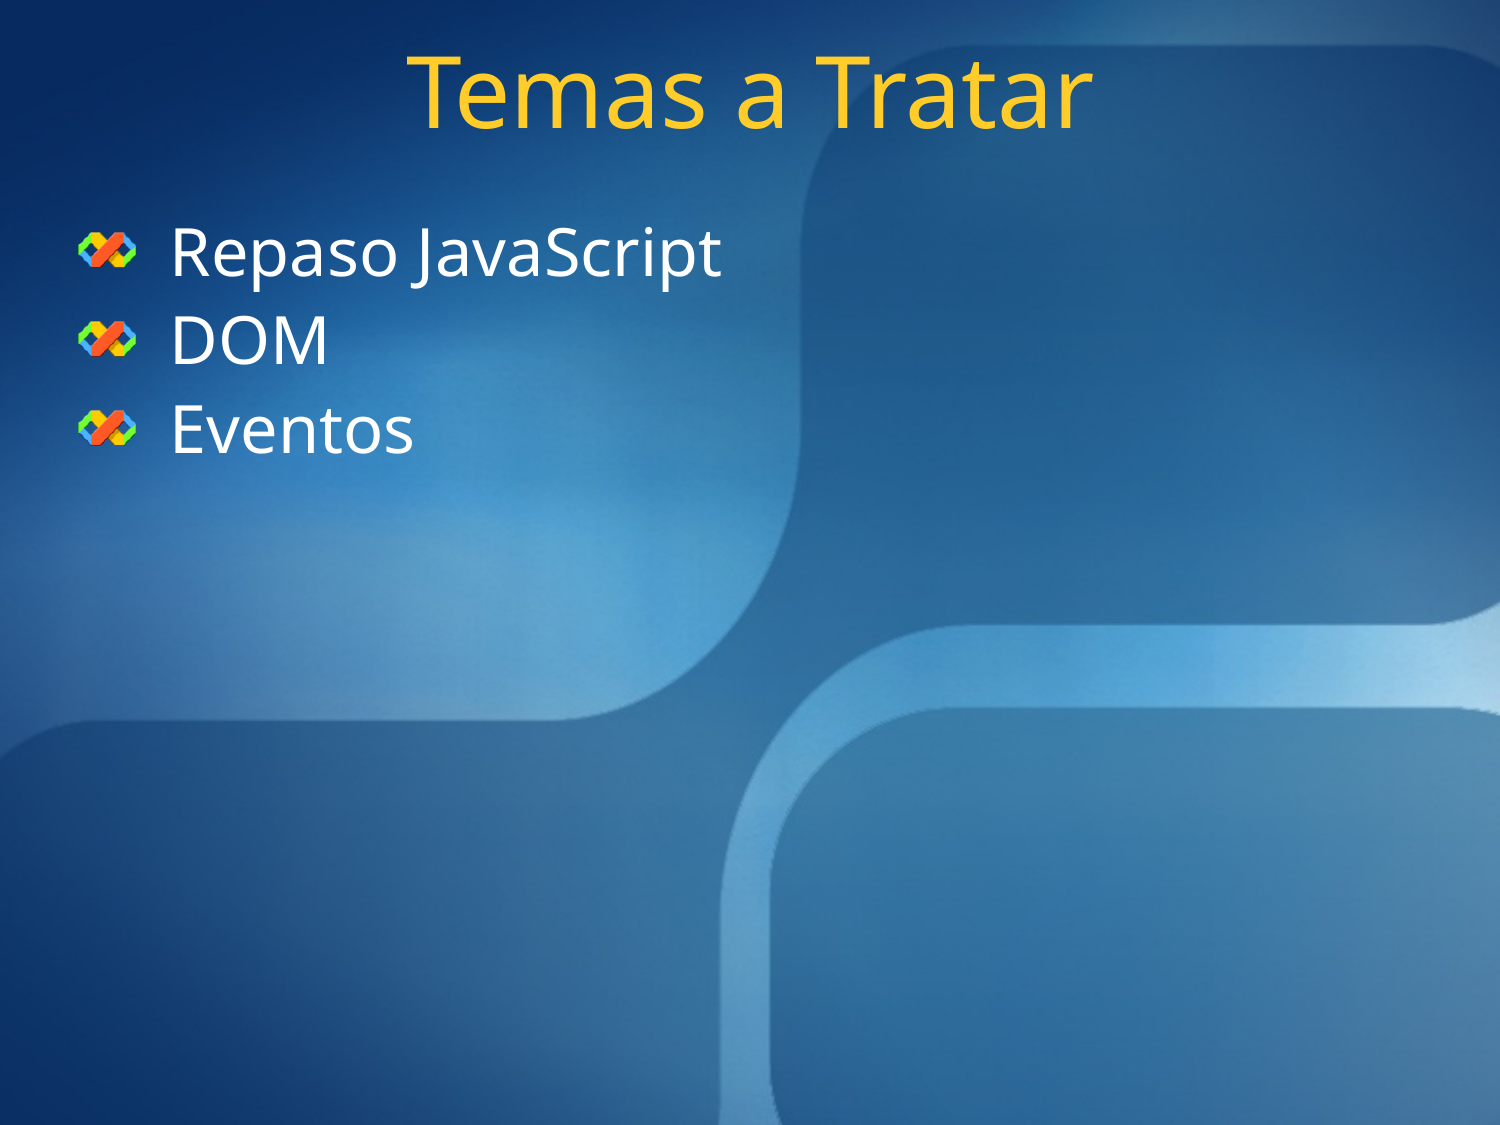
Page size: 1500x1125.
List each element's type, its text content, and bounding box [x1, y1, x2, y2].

picture [0, 0, 1500, 1125]
list Repaso JavaScript DOM Eventos [62, 210, 1443, 485]
title Temas a Tratar [62, 34, 1440, 159]
